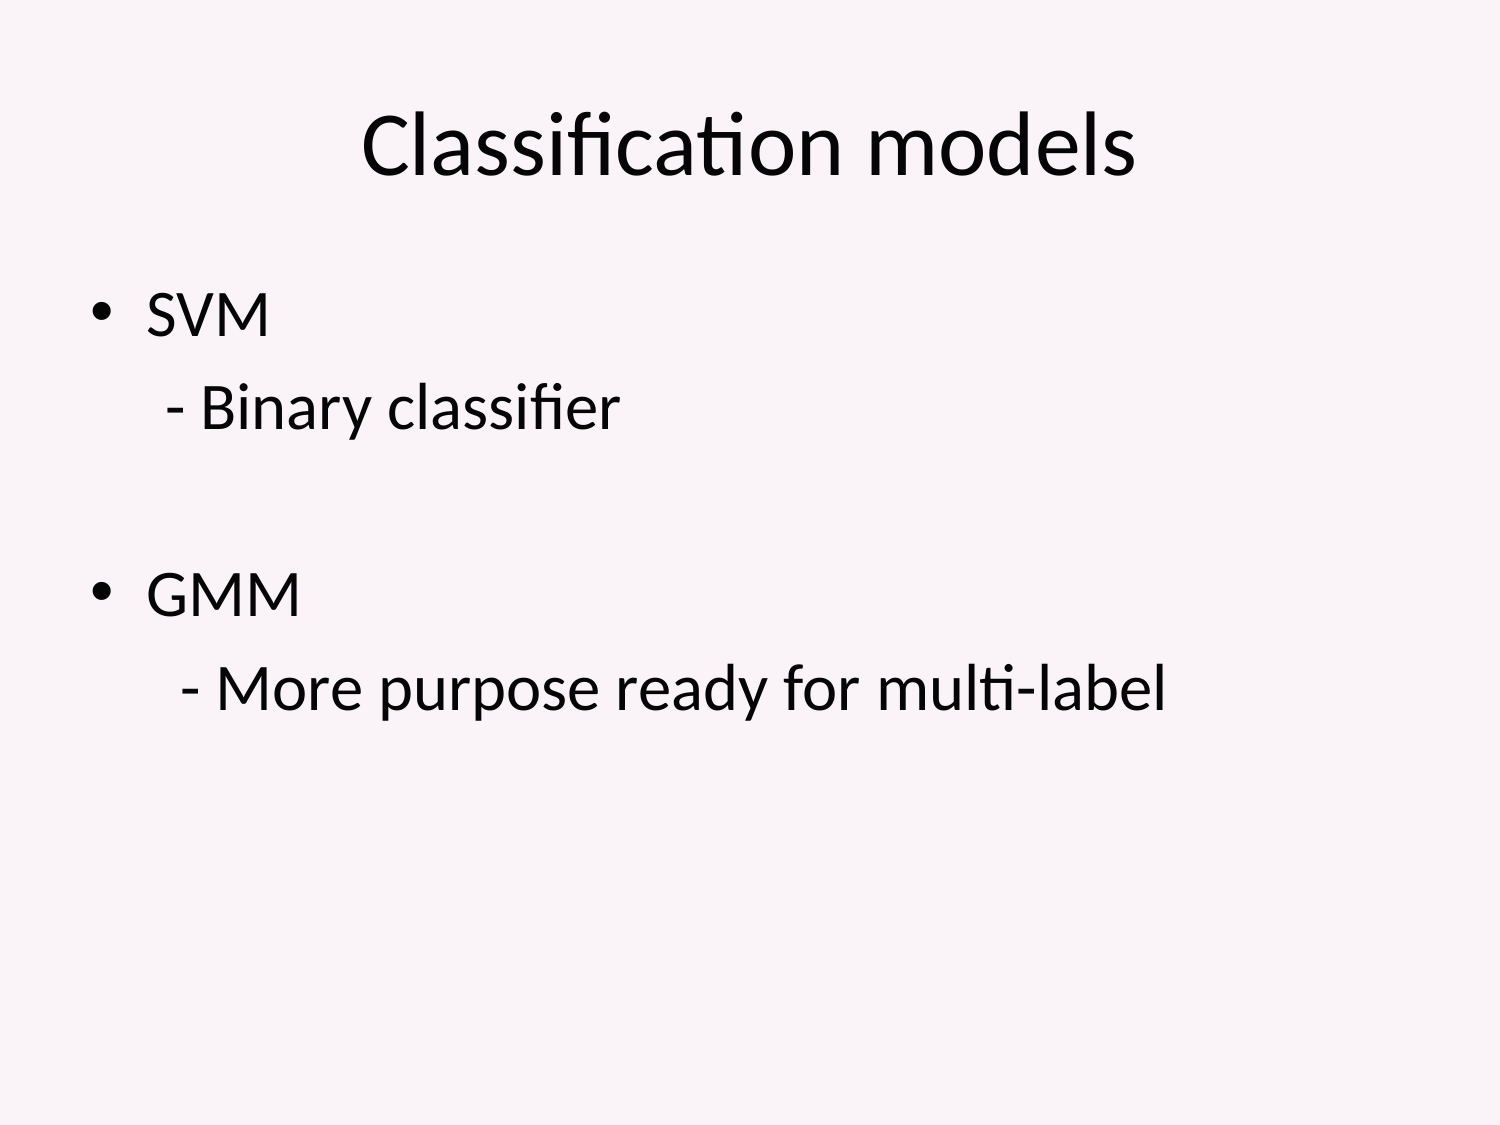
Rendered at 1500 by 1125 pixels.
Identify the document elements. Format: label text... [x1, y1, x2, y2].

title Classification models [75, 45, 1425, 233]
list SVM - Binary classifier GMM - More purpose ready for multi-label [75, 262, 1425, 1005]
